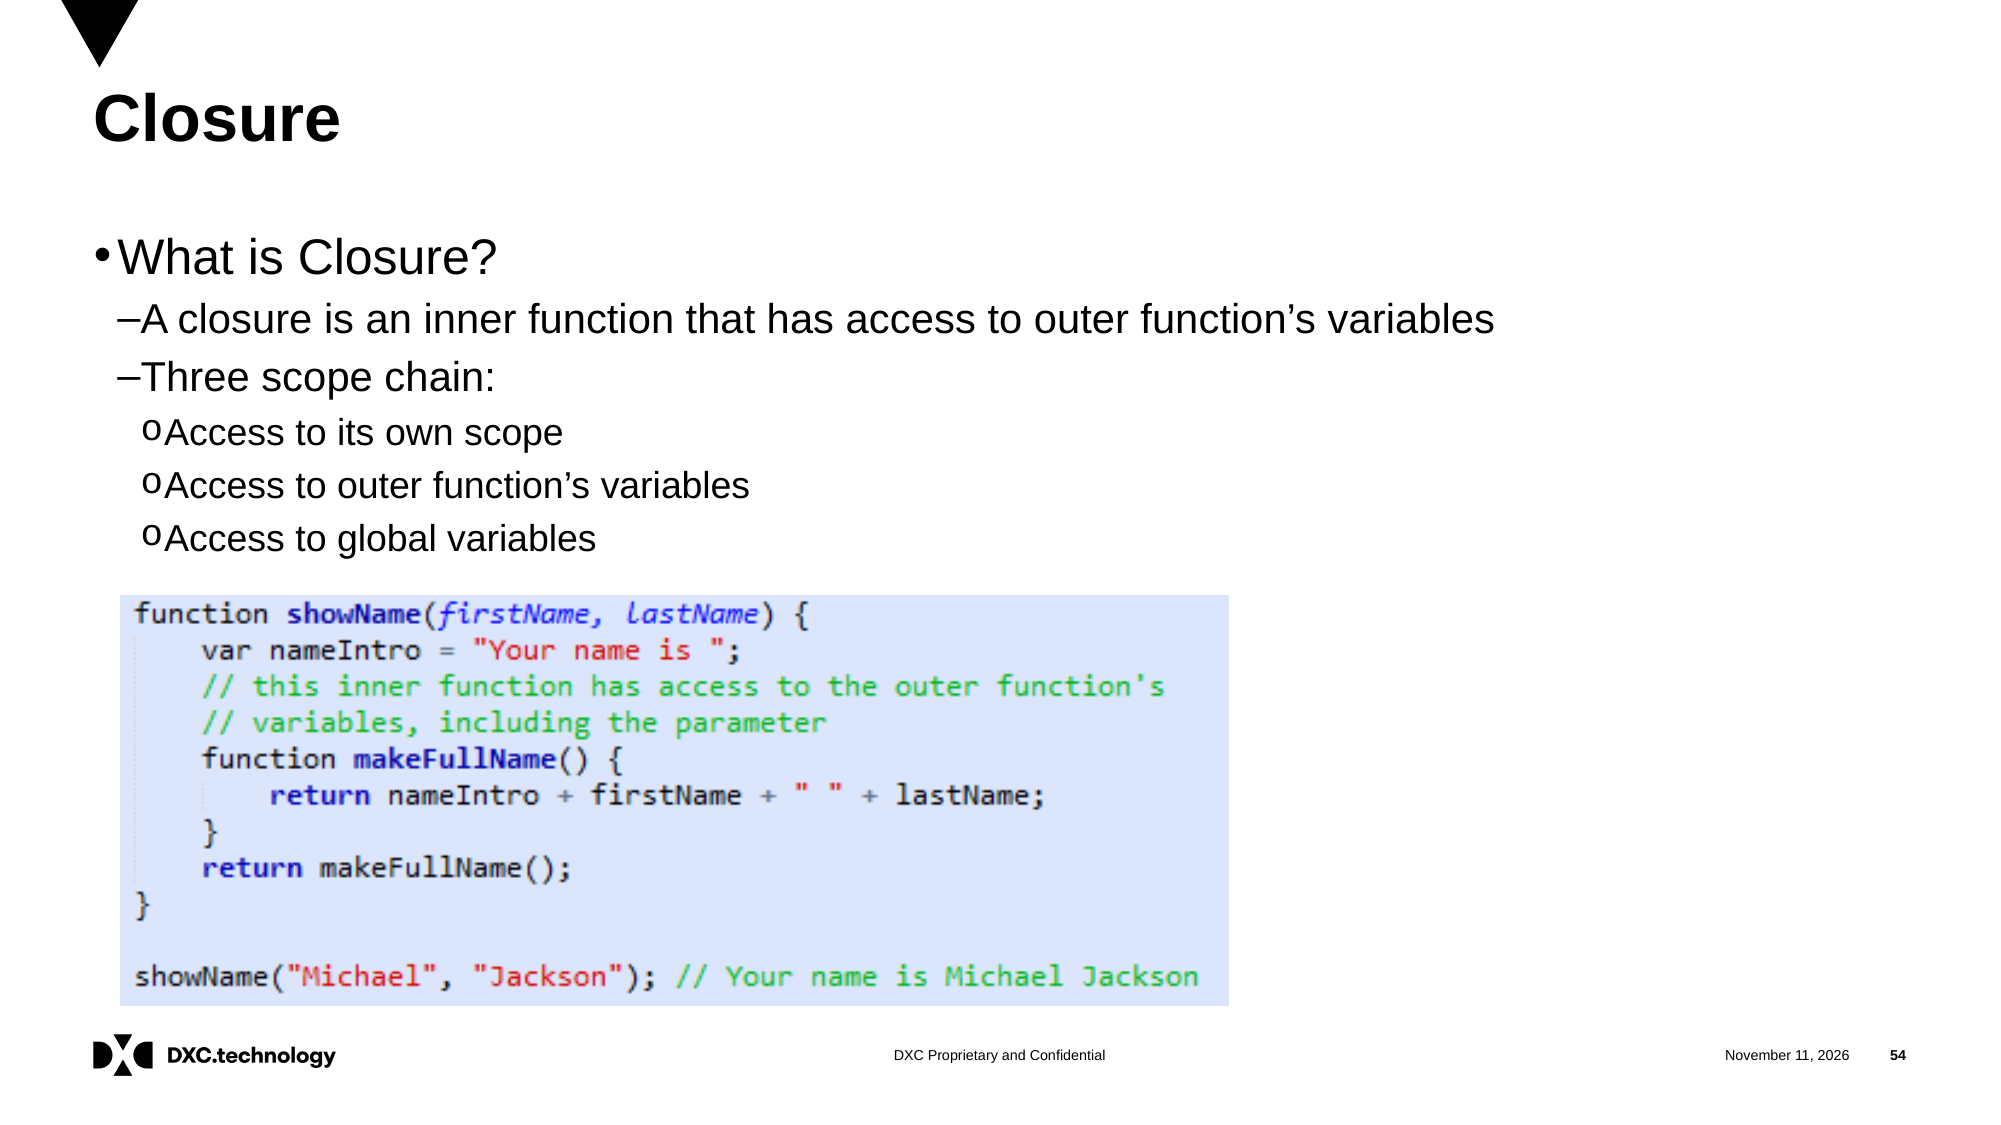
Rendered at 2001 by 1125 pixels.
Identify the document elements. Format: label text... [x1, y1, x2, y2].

list What is Closure? A closure is an inner function that has access to outer function’s variables Three scope chain: Access to its own scope Access to outer function’s variables Access to global variables [93, 224, 1625, 925]
picture [120, 595, 1229, 1006]
title Closure [93, 87, 1907, 282]
